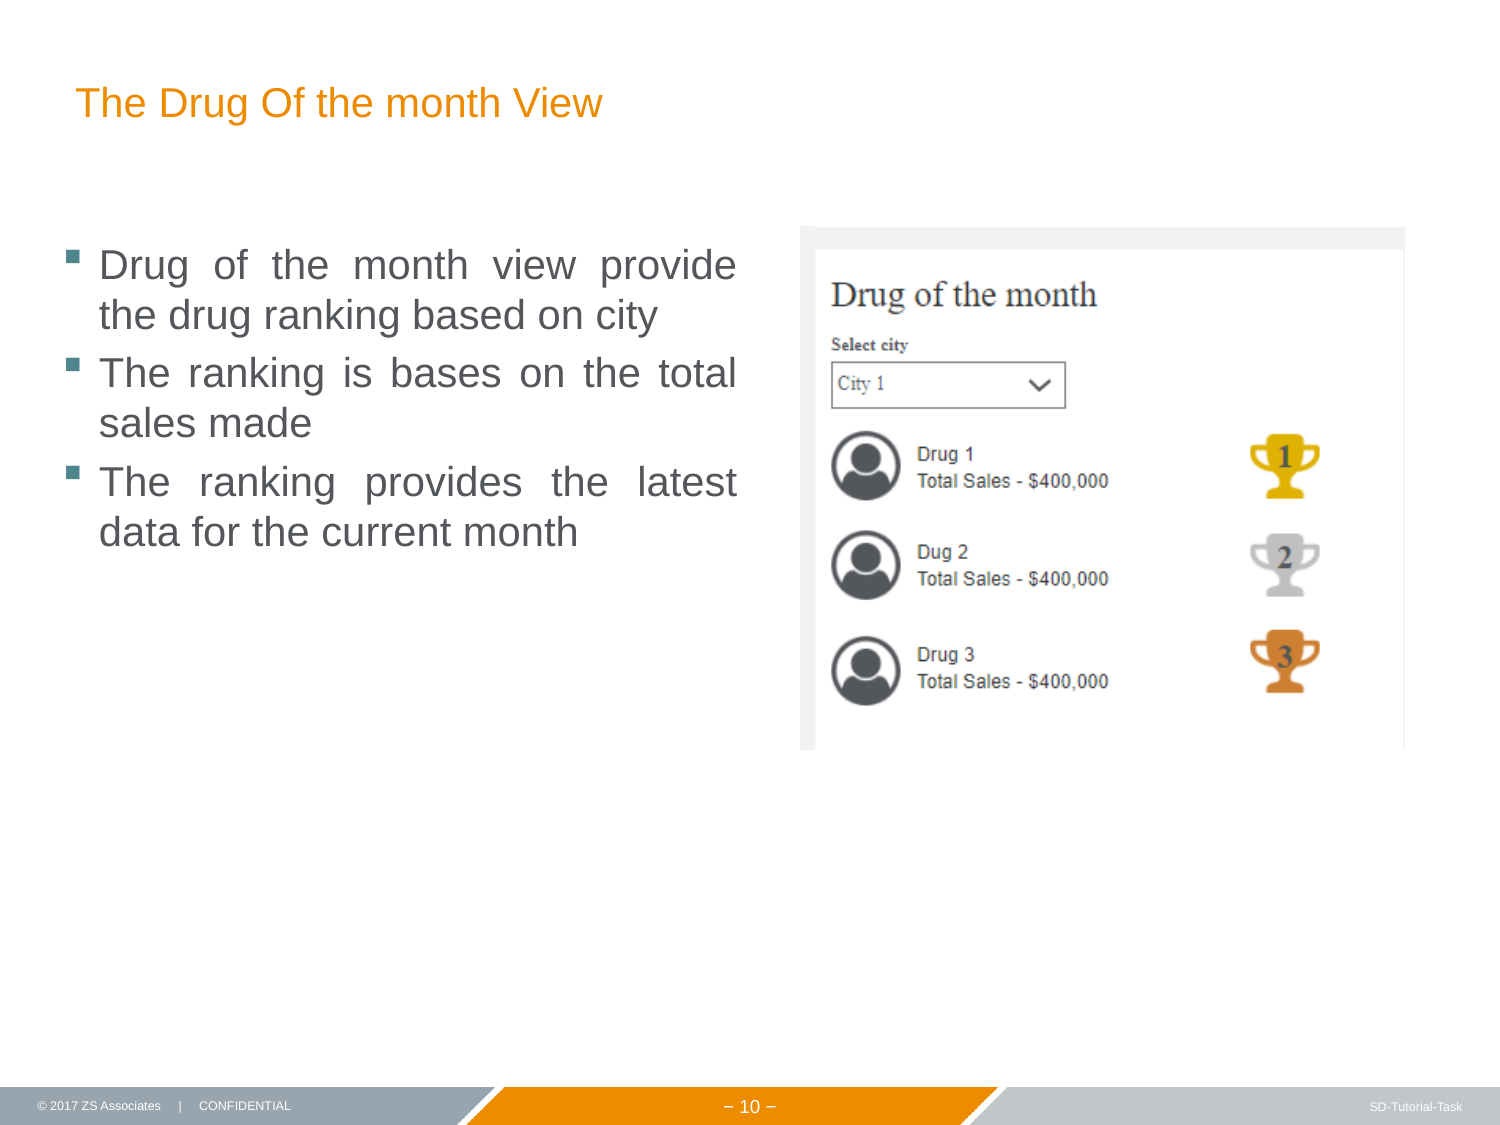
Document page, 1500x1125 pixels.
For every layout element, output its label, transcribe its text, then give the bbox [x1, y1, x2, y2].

picture [799, 226, 1406, 751]
title The Drug Of the month View [74, 74, 1426, 126]
list Drug of the month view provide the drug ranking based on city The ranking is bases on the total sales made The ranking provides the latest data for the current month [62, 237, 738, 918]
picture [0, 1087, 1500, 1125]
